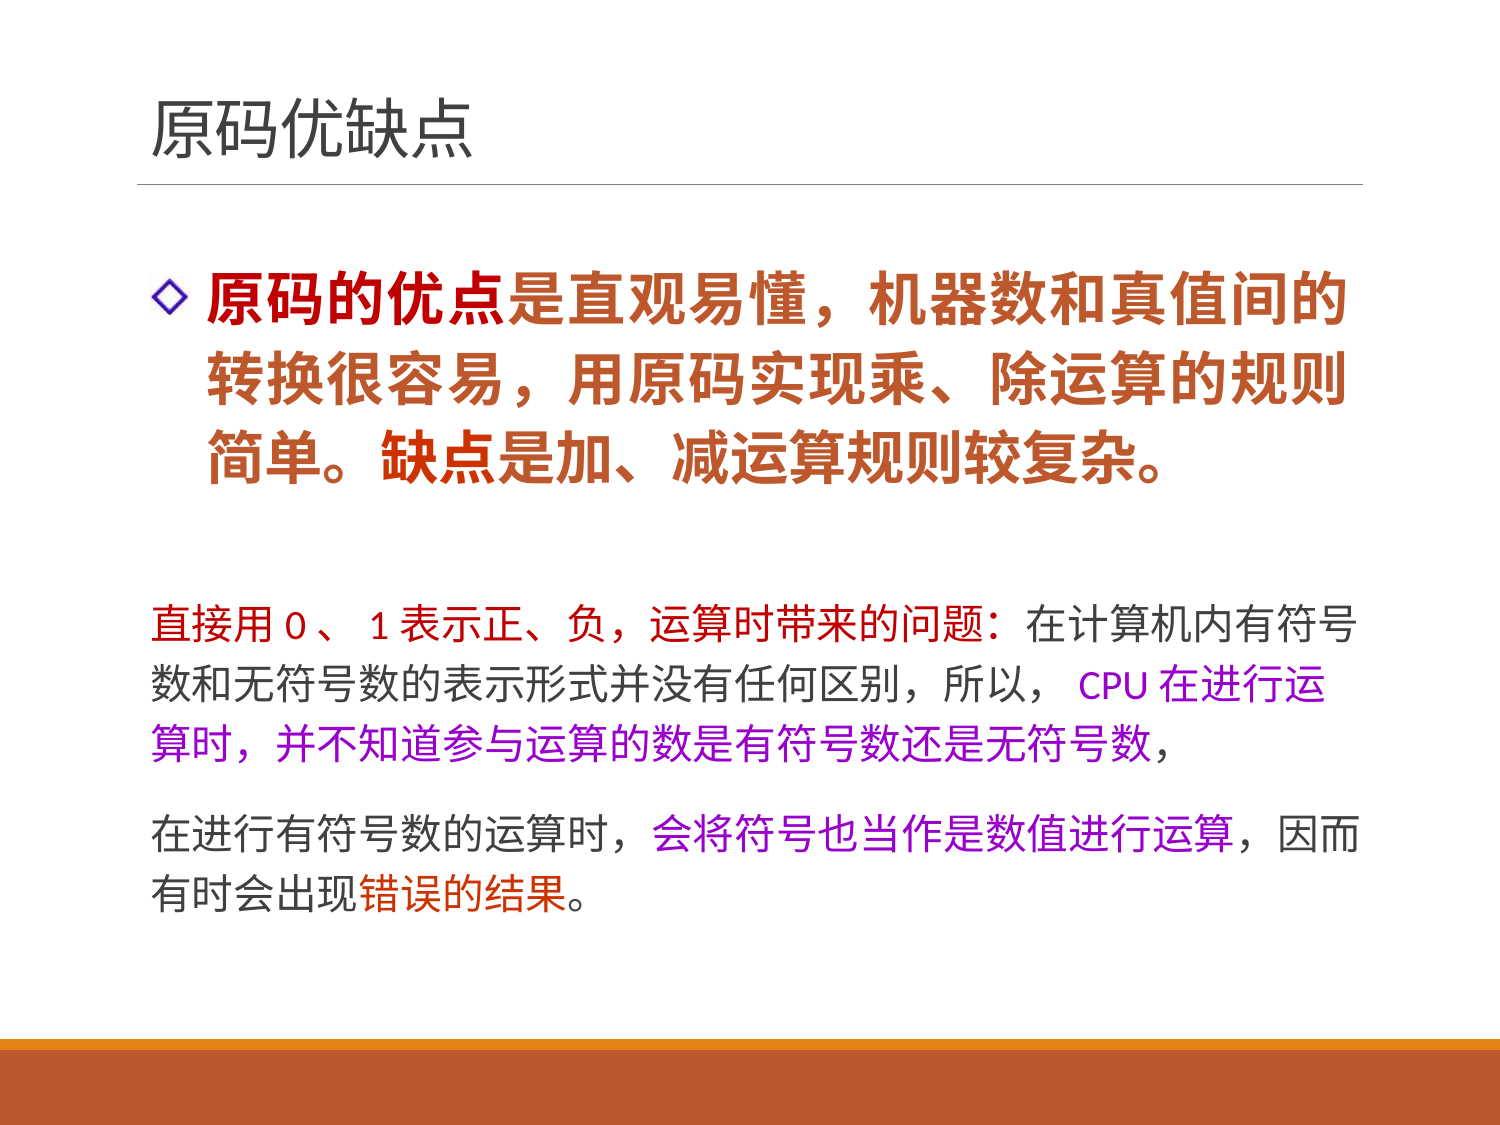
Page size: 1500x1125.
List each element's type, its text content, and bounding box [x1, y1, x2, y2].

title 原码优缺点 [135, 91, 1170, 175]
text_box 原码的优点是直观易懂，机器数和真值间的转换很容易，用原码实现乘、除运算的规则简单。缺点是加、减运算规则较复杂。 [134, 245, 1364, 511]
list 直接用0、1表示正、负，运算时带来的问题：在计算机内有符号数和无符号数的表示形式并没有任何区别，所以，CPU在进行运算时，并不知道参与运算的数是有符号数还是无符号数， 在进行有符号数的运算时，会将符号也当作是数值进行运算，因而有时会出现错误的结果。 [135, 580, 1364, 977]
picture [149, 276, 191, 318]
